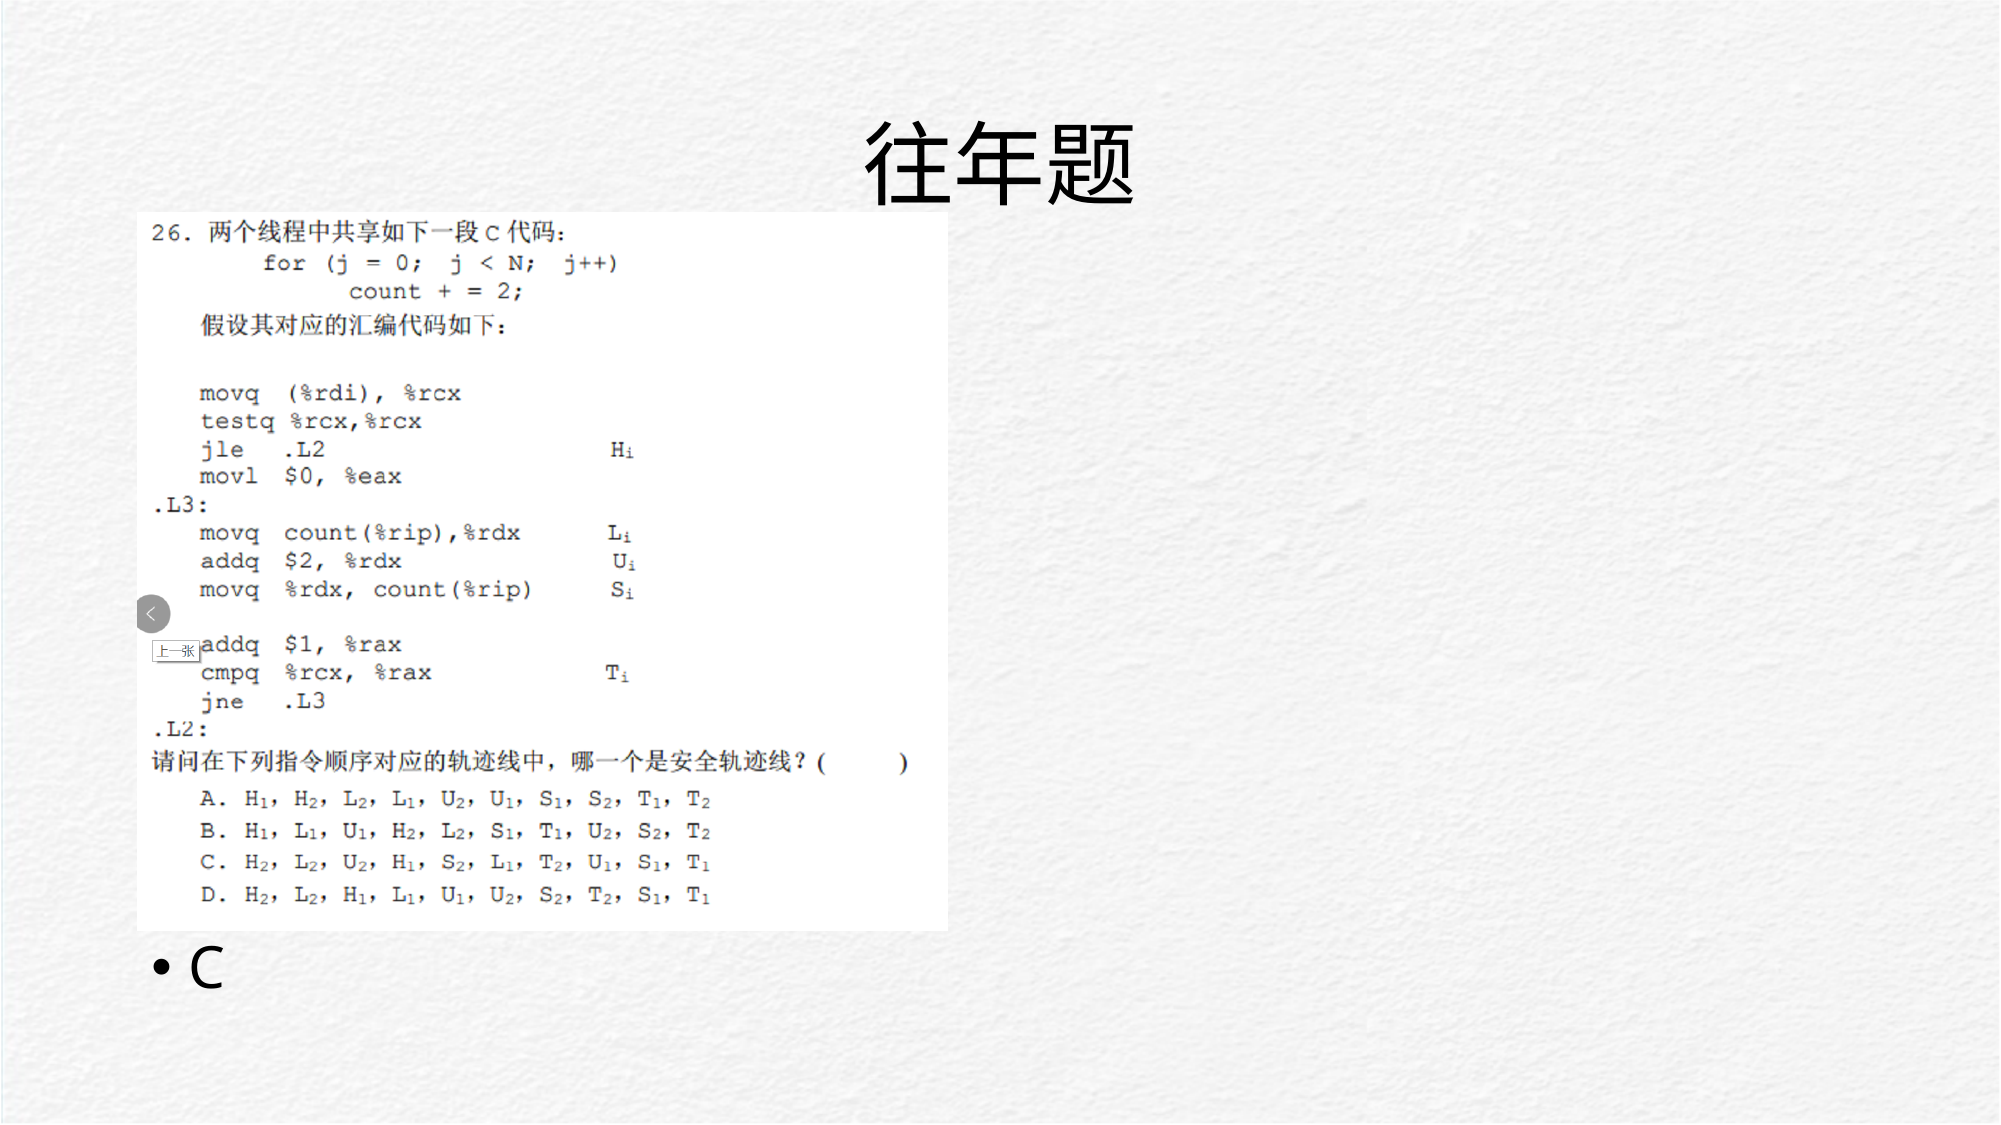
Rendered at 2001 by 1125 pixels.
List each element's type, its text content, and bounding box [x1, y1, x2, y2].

list C [136, 930, 1862, 1031]
picture [0, 0, 2001, 1125]
title 往年题 [137, 59, 1863, 278]
